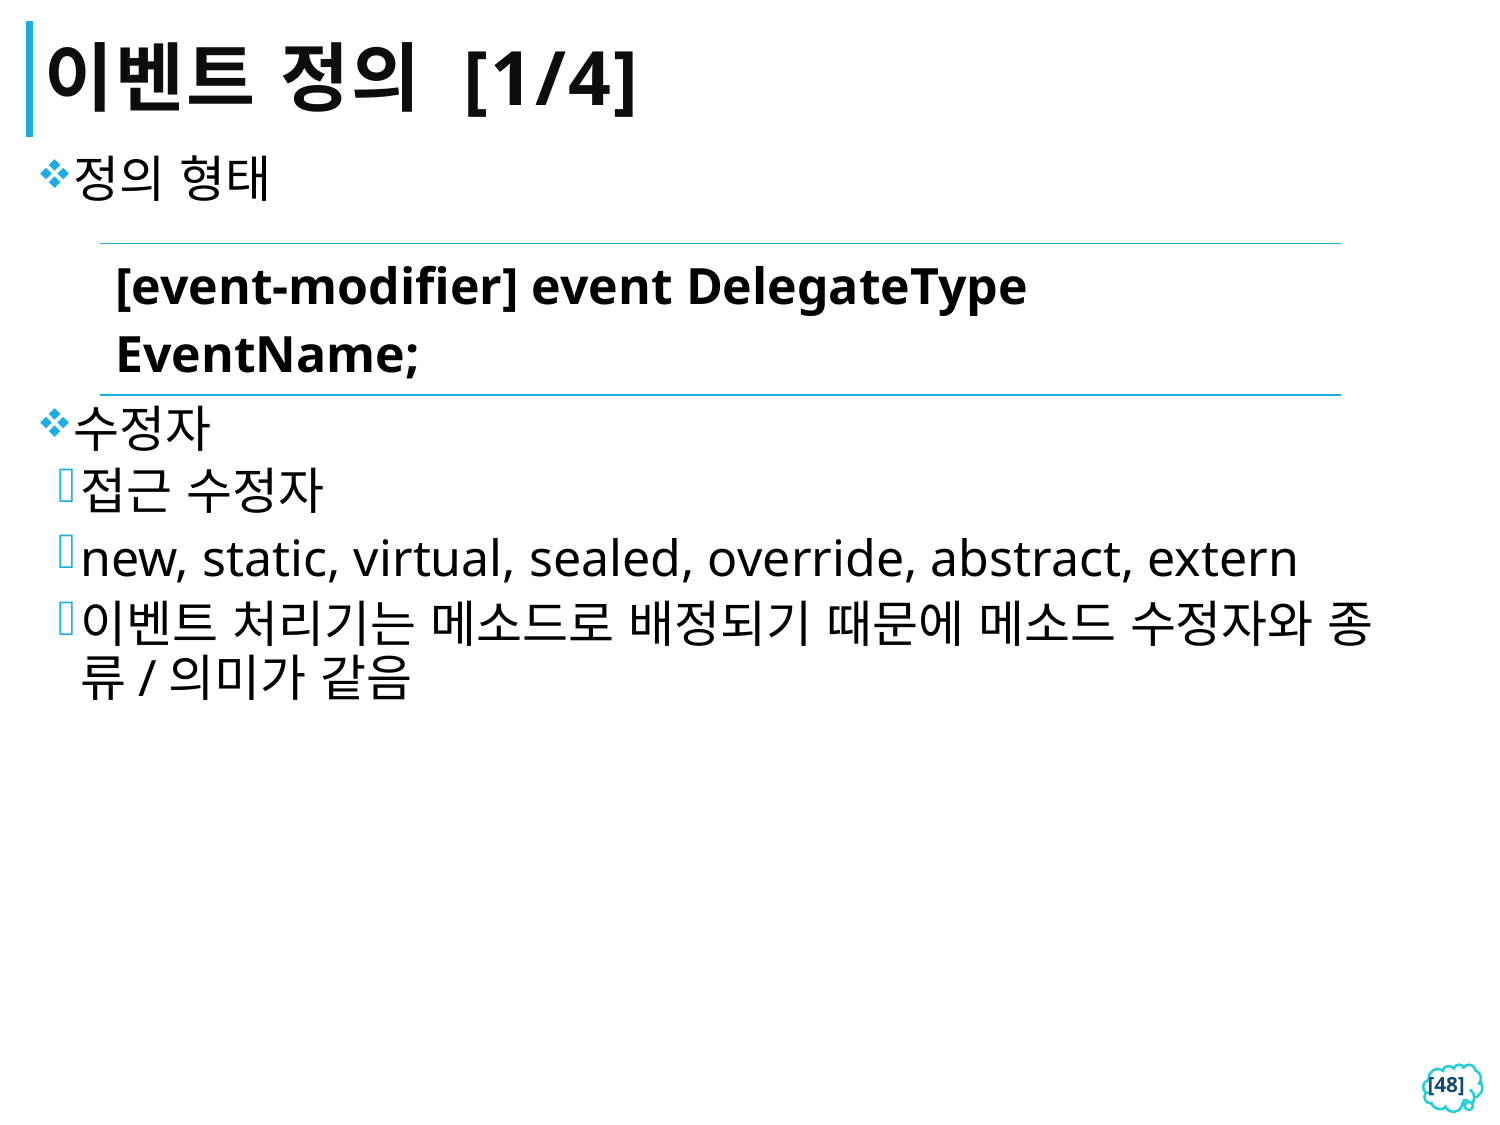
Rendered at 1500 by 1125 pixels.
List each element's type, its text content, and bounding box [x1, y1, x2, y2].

table_header [event-modifier] event DelegateType EventName; [100, 244, 1341, 394]
slide_number [47] [1385, 1059, 1480, 1111]
title 이벤트 정의 [1/4] [29, 21, 1226, 138]
list 정의 형태 수정자 접근 수정자 new, static, virtual, sealed, override, abstract, extern 이벤트 처리기는 메소드로 배정되기 때문에 메소드 수정자와 종류/의미가 같음 [29, 147, 1471, 1069]
